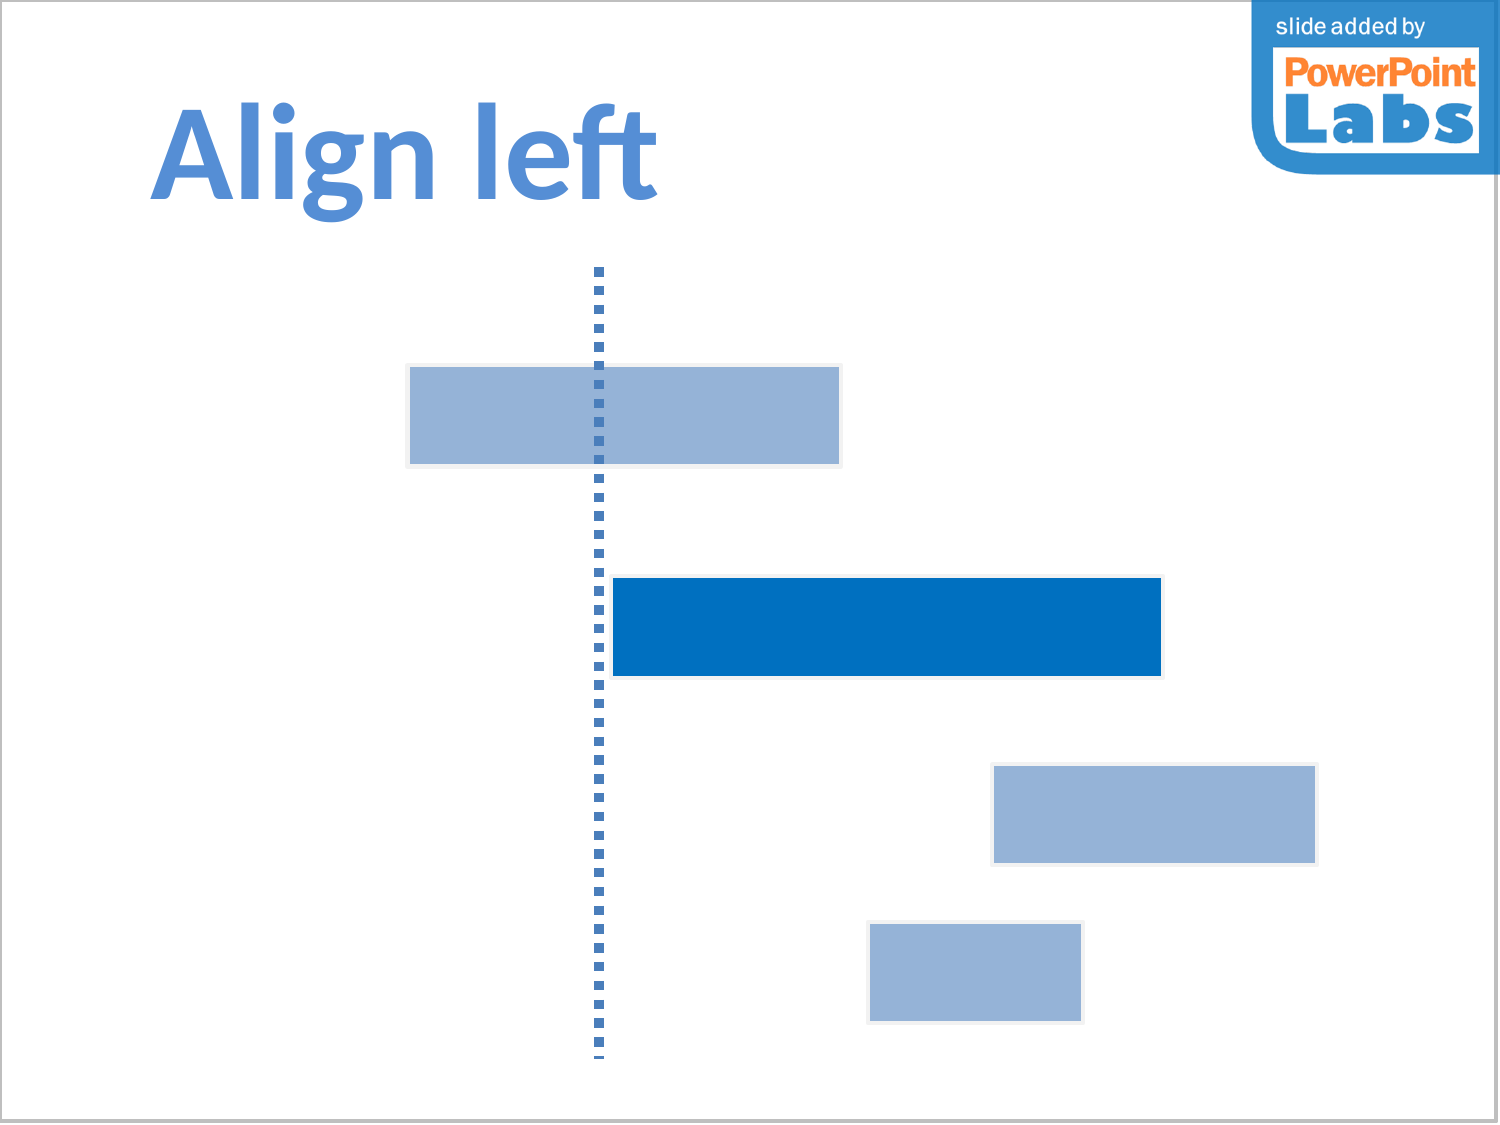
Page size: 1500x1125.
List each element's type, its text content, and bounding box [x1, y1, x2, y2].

text_box [604, 363, 843, 469]
text_box [866, 920, 1085, 1025]
text_box Align left [135, 54, 1365, 235]
text_box [990, 762, 1319, 867]
picture [1249, 0, 1500, 176]
text_box [609, 574, 1165, 680]
text_box [405, 363, 594, 469]
